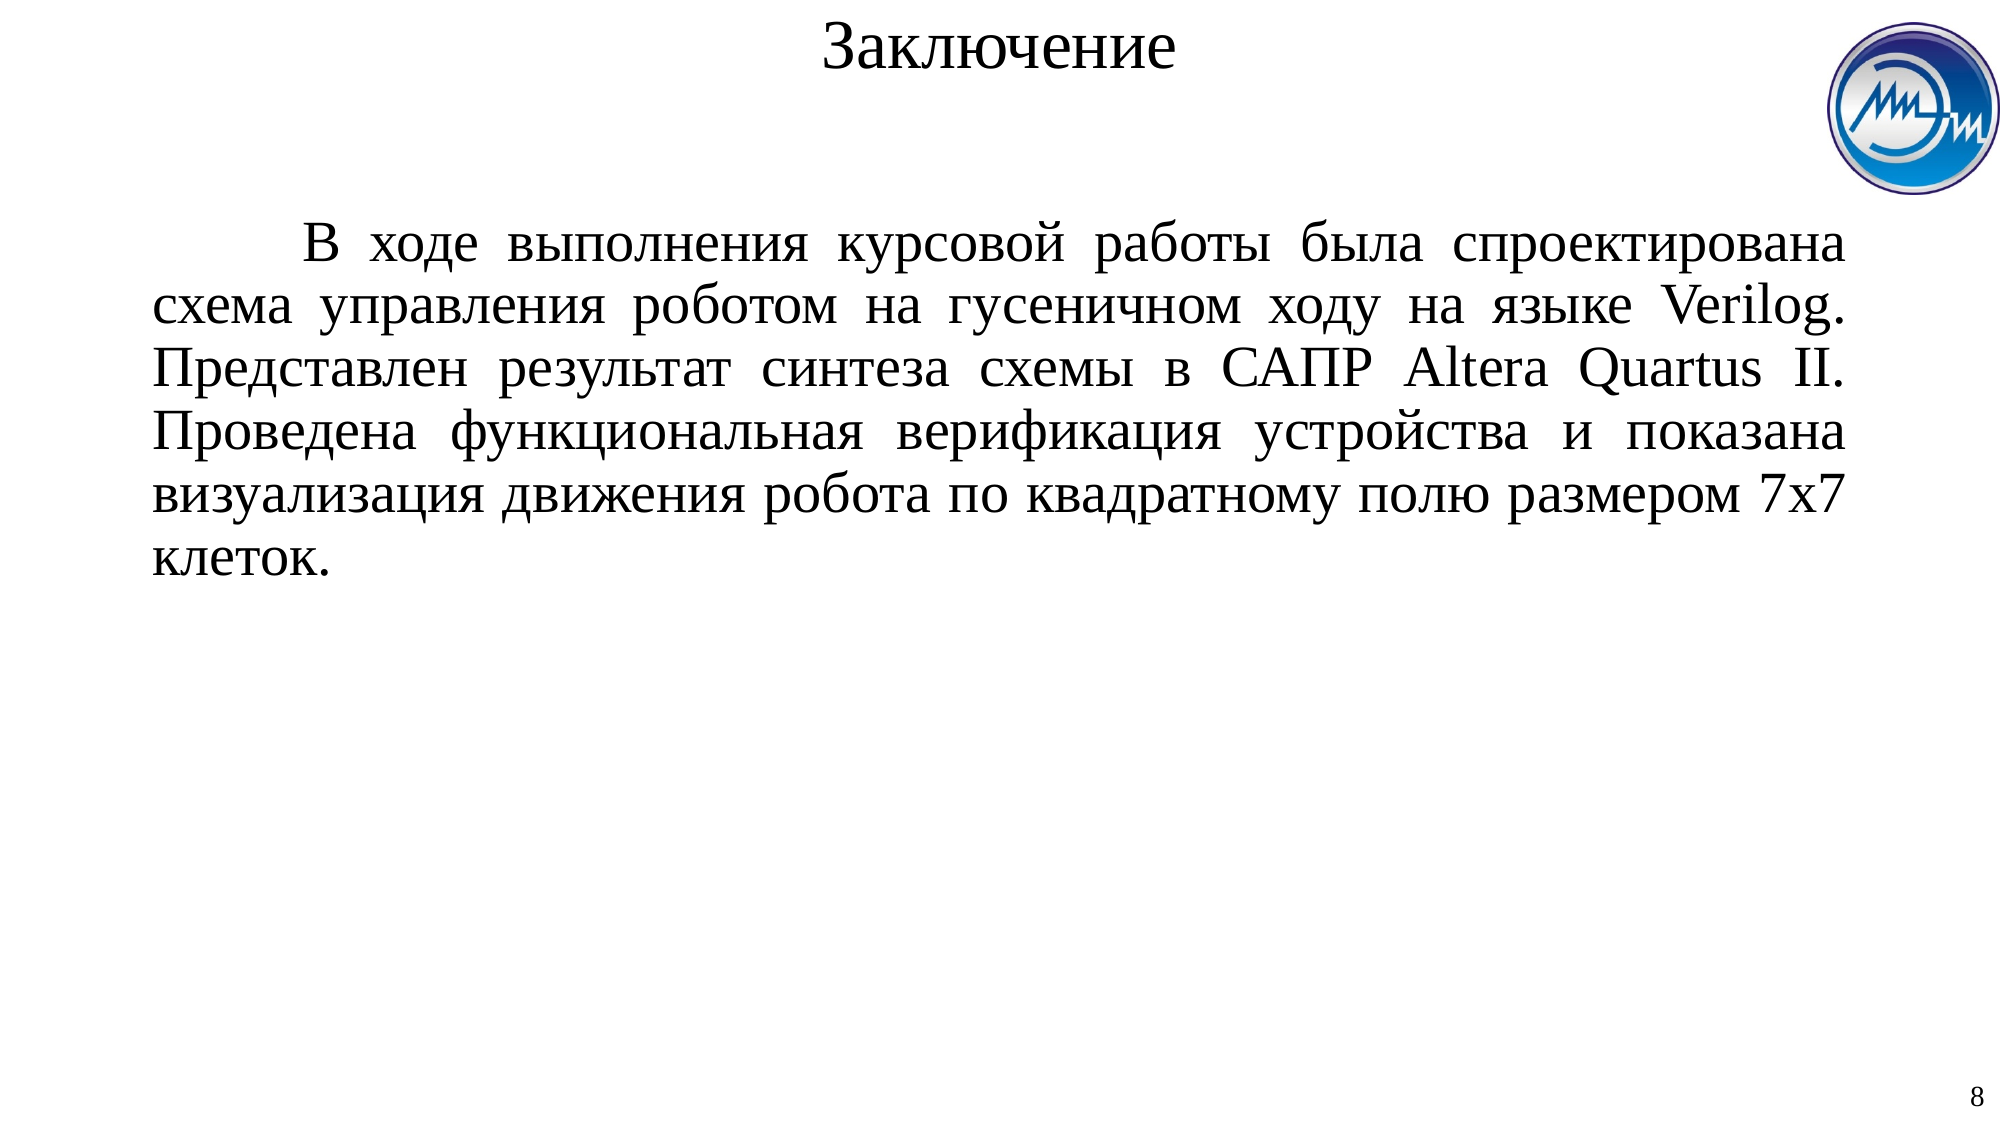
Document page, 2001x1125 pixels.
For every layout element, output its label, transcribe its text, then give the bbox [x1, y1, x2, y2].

slide_number 8 [1550, 1065, 2000, 1125]
picture [1827, 22, 2000, 195]
list В ходе выполнения курсовой работы была спроектирована схема управления роботом на гусеничном ходу на языке Verilog. Представлен результат синтеза схемы в САПР Altera Quartus II. Проведена функциональная верификация устройства и показана визуализация движения робота по квадратному полю размером 7x7 клеток. [137, 203, 1863, 917]
title Заключение [137, 0, 1863, 91]
